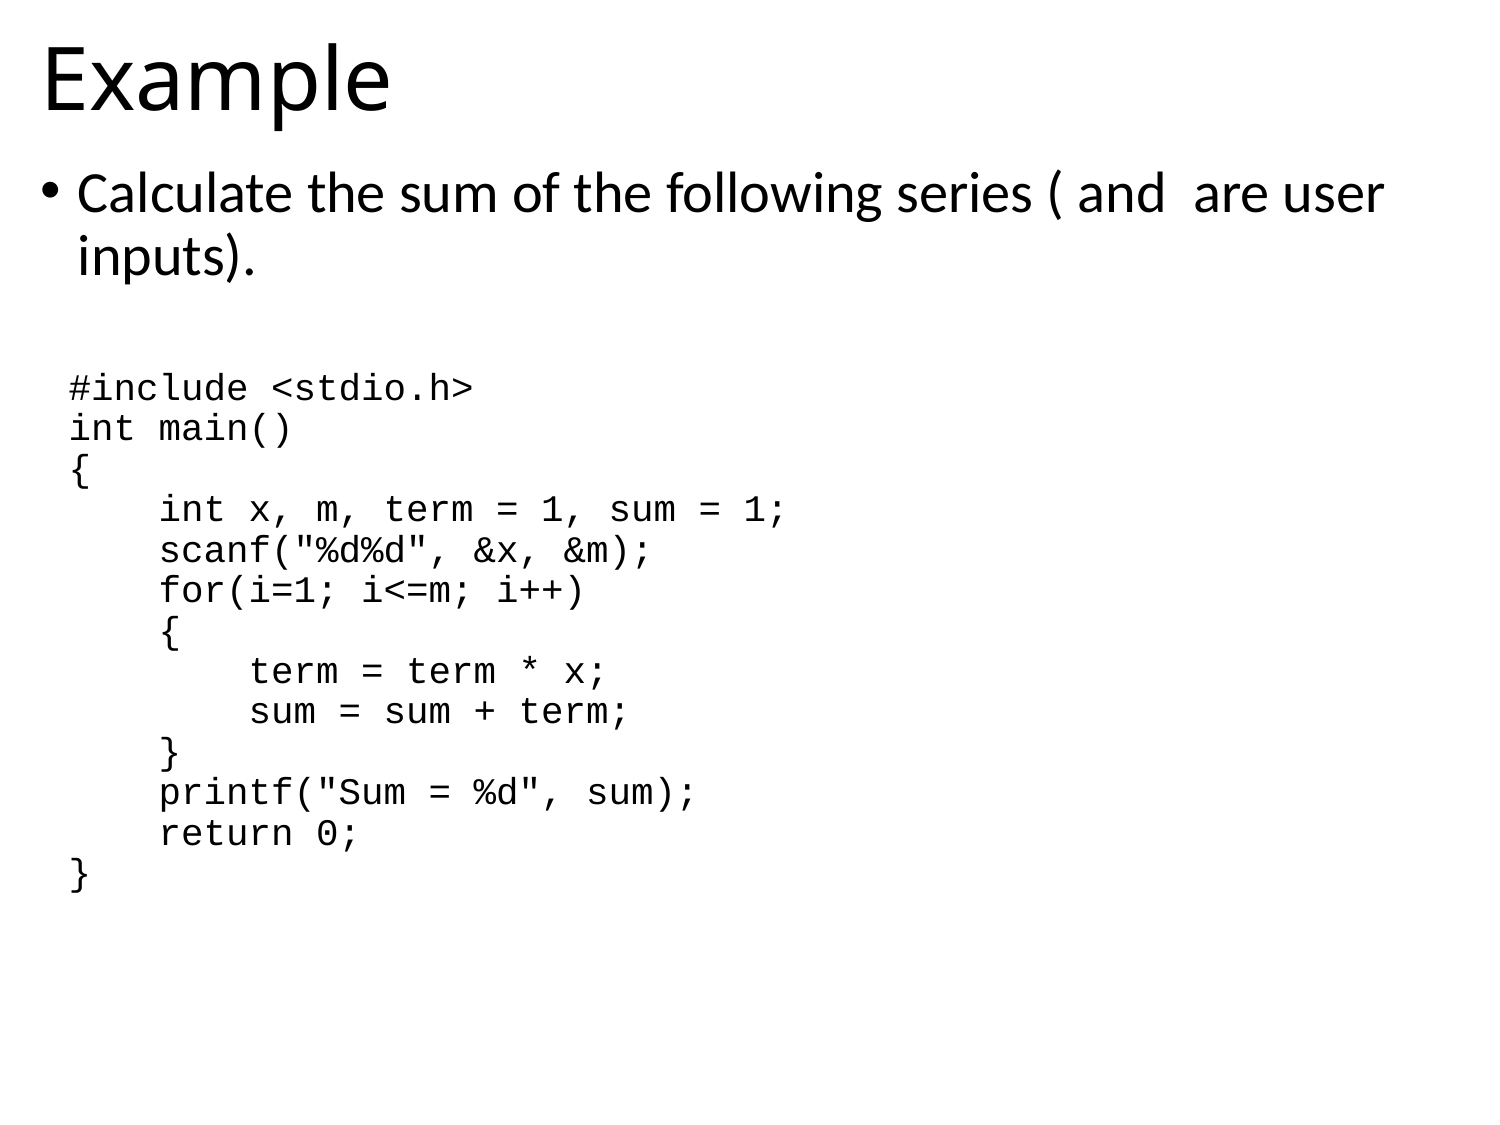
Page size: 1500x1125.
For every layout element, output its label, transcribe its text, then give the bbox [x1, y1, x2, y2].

text_box #include <stdio.h> int main() { int x, m, term = 1, sum = 1; scanf("%d%d", &x, &m); for(i=1; i<=m; i++) { term = term * x; sum = sum + term; } printf("Sum = %d", sum); return 0; } [53, 360, 1389, 948]
title Example [25, 26, 1469, 138]
